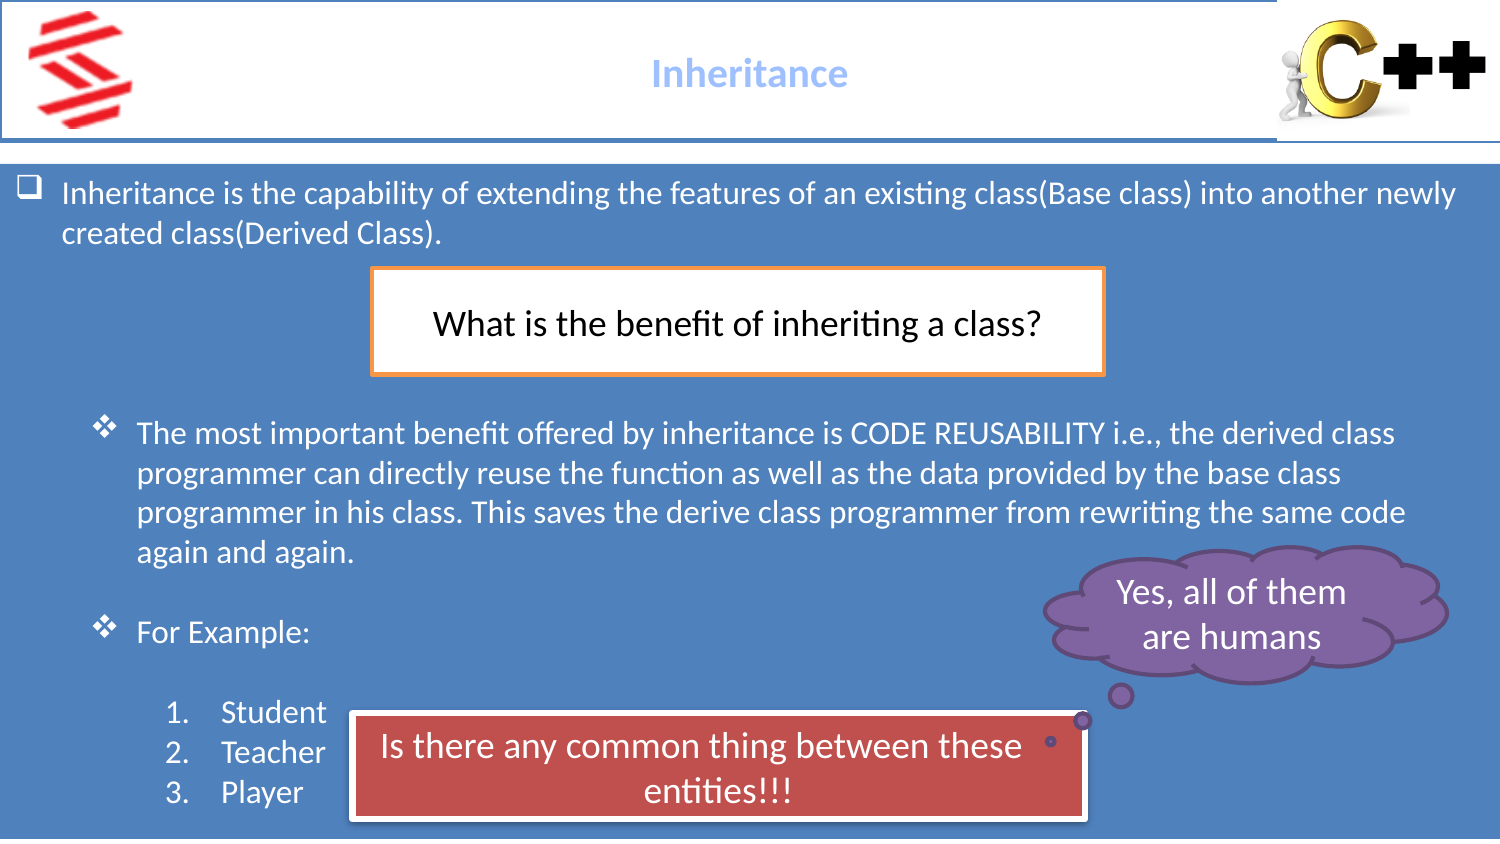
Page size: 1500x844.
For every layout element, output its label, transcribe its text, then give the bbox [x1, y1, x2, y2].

text_box Is there any common thing between these entities!!! [349, 710, 1088, 822]
text_box What is the benefit of inheriting a class? [370, 266, 1106, 377]
text_box Inheritance is the capability of extending the features of an existing class(Base class) into another newly created class(Derived Class). The most important benefit offered by inheritance is CODE REUSABILITY i.e., the derived class programmer can directly reuse the function as well as the data provided by the base class programmer in his class. This saves the derive class programmer from rewriting the same code again and again. For Example: Student Teacher Player [0, 162, 1500, 841]
text_box Yes, all of them are humans [1042, 545, 1450, 686]
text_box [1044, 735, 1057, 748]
title Inheritance [0, 0, 1274, 143]
text_box Yes, all of them are humans [1107, 682, 1135, 710]
picture [1277, 0, 1500, 141]
picture [23, 11, 141, 130]
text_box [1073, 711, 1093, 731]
